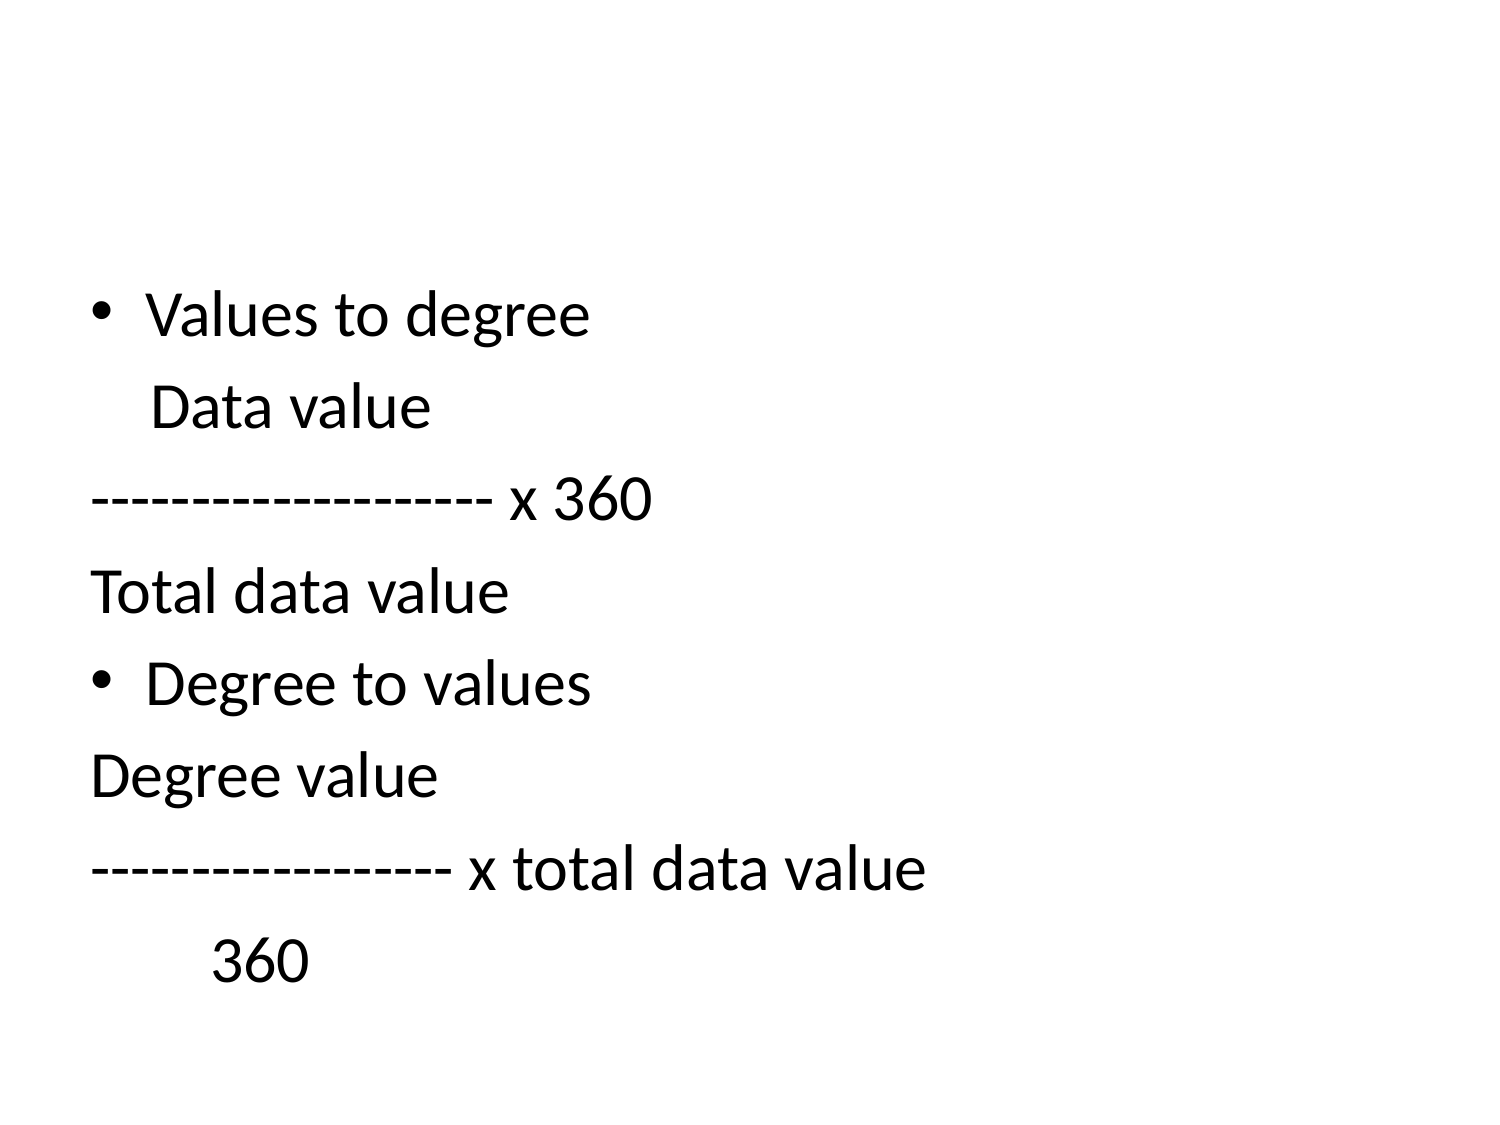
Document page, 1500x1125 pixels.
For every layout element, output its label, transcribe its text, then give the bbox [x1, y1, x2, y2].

list Values to degree Data value -------------------- x 360 Total data value Degree to values Degree value ------------------ x total data value 360 [75, 262, 1425, 1005]
